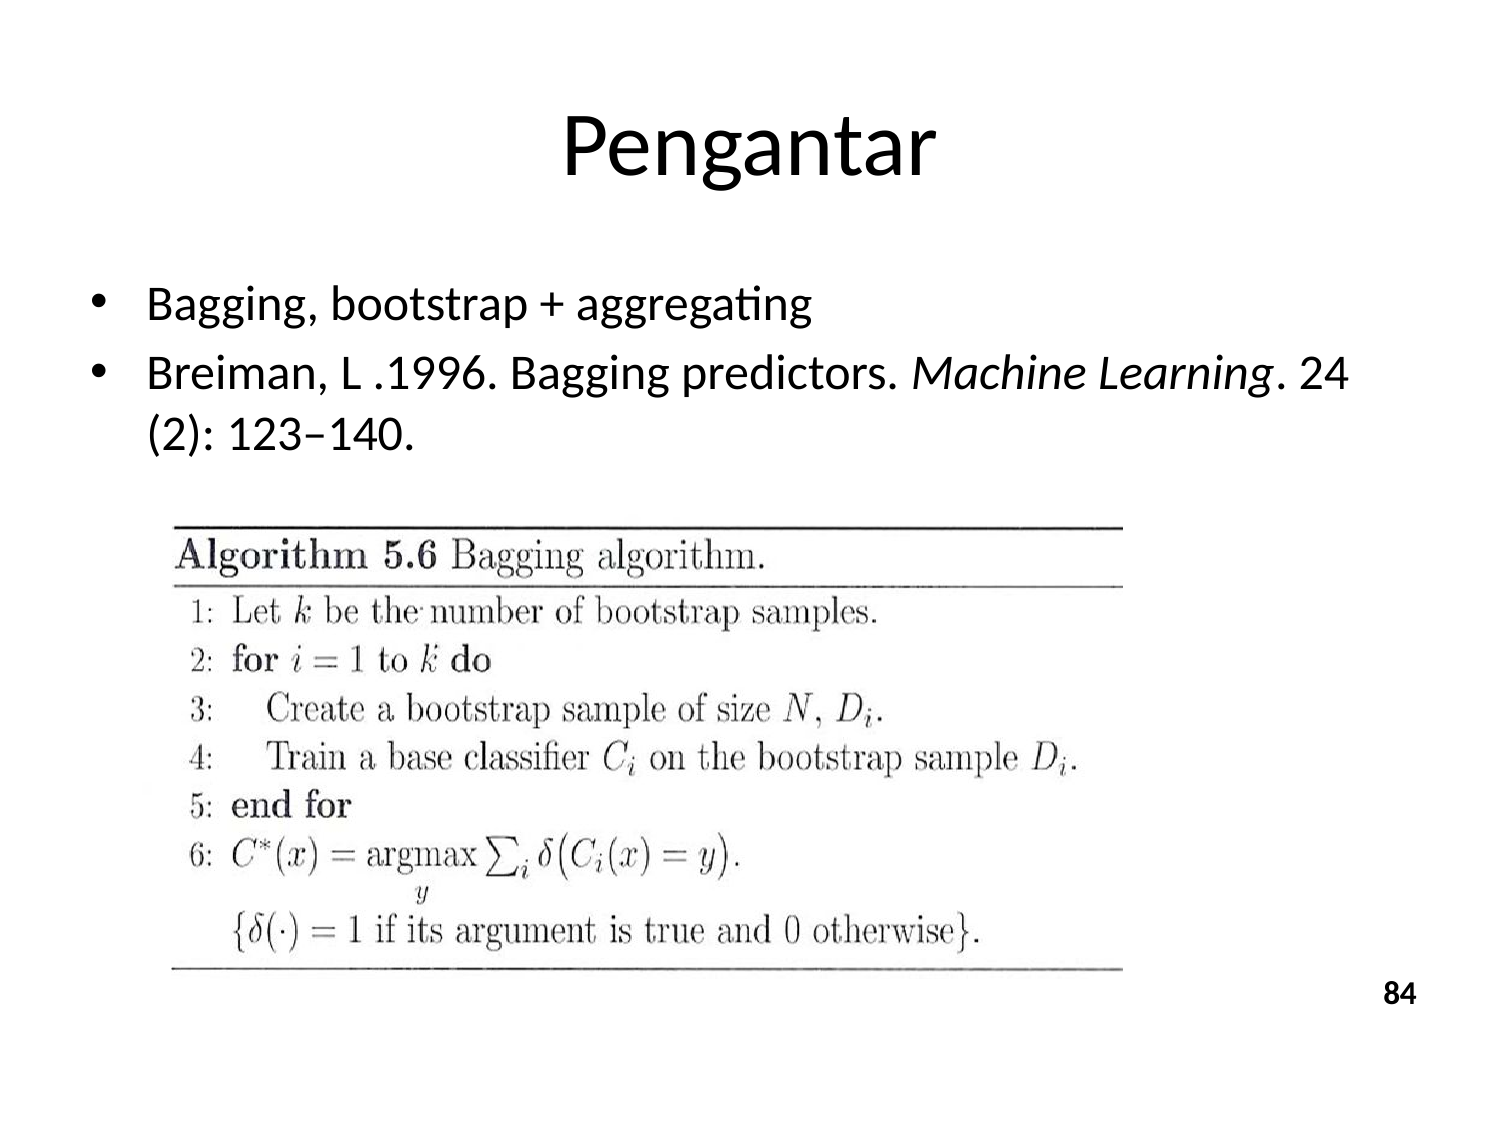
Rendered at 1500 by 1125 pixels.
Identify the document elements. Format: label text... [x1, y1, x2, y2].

picture [116, 506, 1151, 979]
title Pengantar [75, 45, 1425, 233]
list Bagging, bootstrap + aggregating Breiman, L .1996. Bagging predictors. Machine Learning. 24 (2): 123–140. [75, 262, 1425, 1005]
